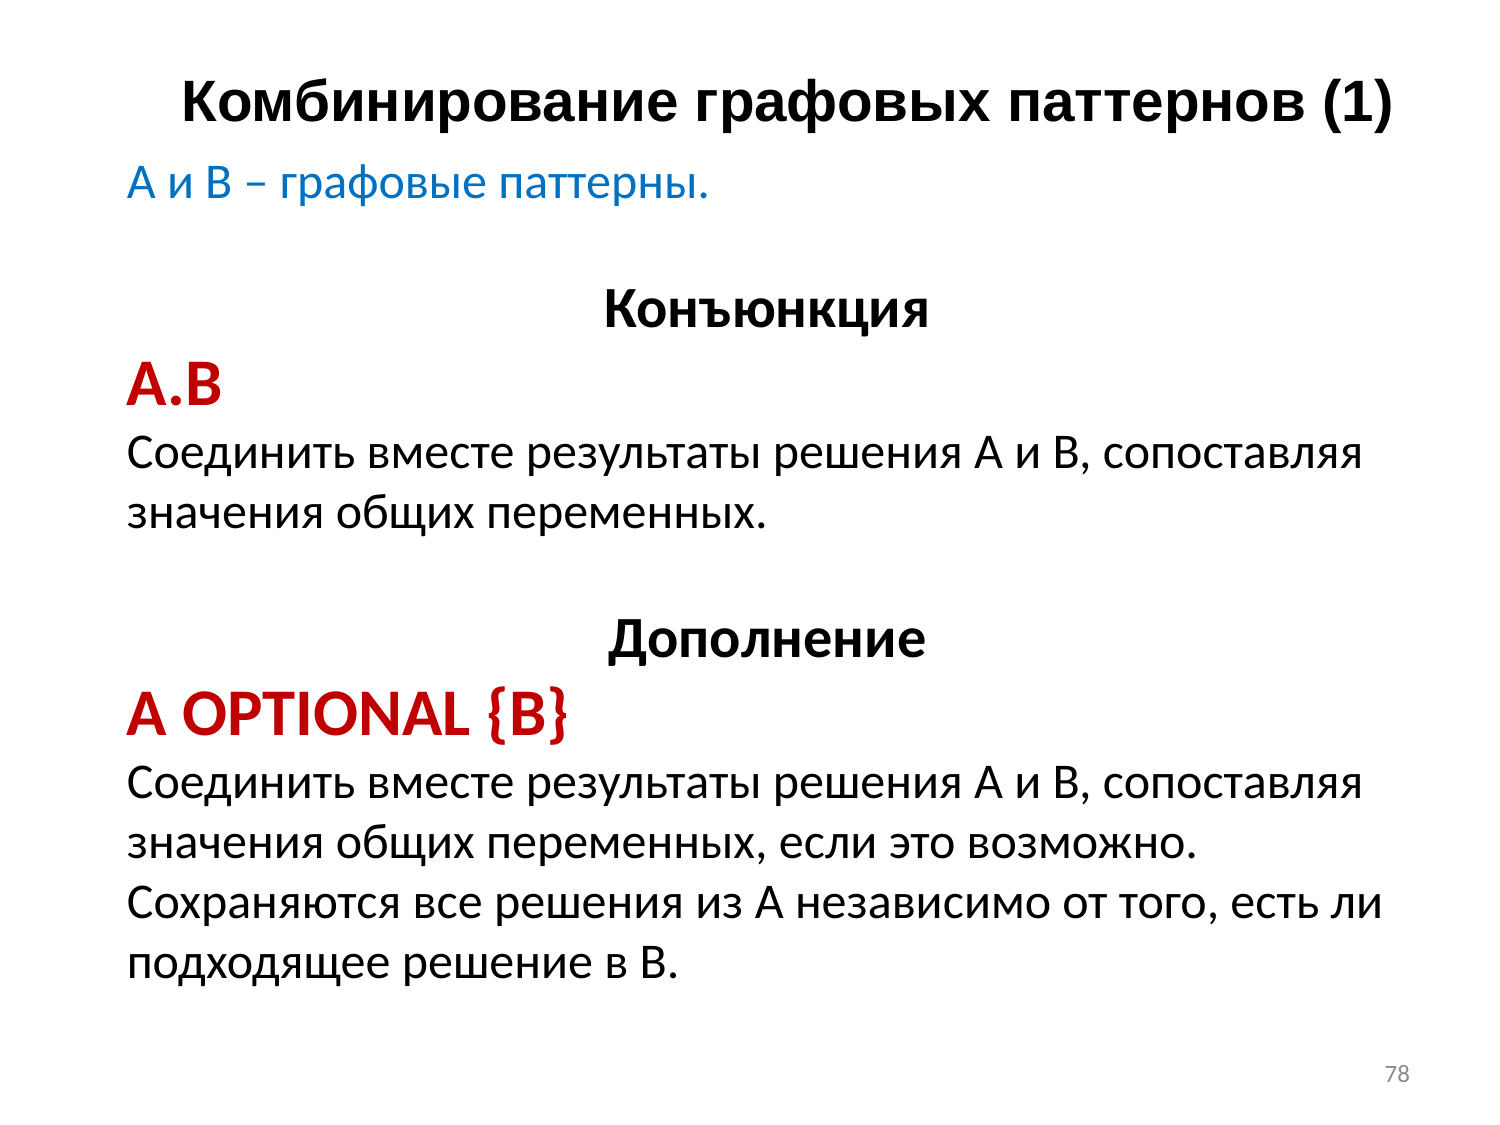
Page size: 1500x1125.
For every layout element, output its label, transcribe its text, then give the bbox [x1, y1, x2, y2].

text_box А и В – графовые паттерны. Конъюнкция A.B Соединить вместе результаты решения A и B, сопоставляя значения общих переменных. Дополнение A OPTIONAL {B} Соединить вместе результаты решения A и B, сопоставляя значения общих переменных, если это возможно. Сохраняются все решения из A независимо от того, есть ли подходящее решение в B. [112, 141, 1424, 1057]
text_box Комбинирование графовых паттернов (1) [166, 55, 1410, 141]
slide_number 78 [1074, 1042, 1425, 1103]
